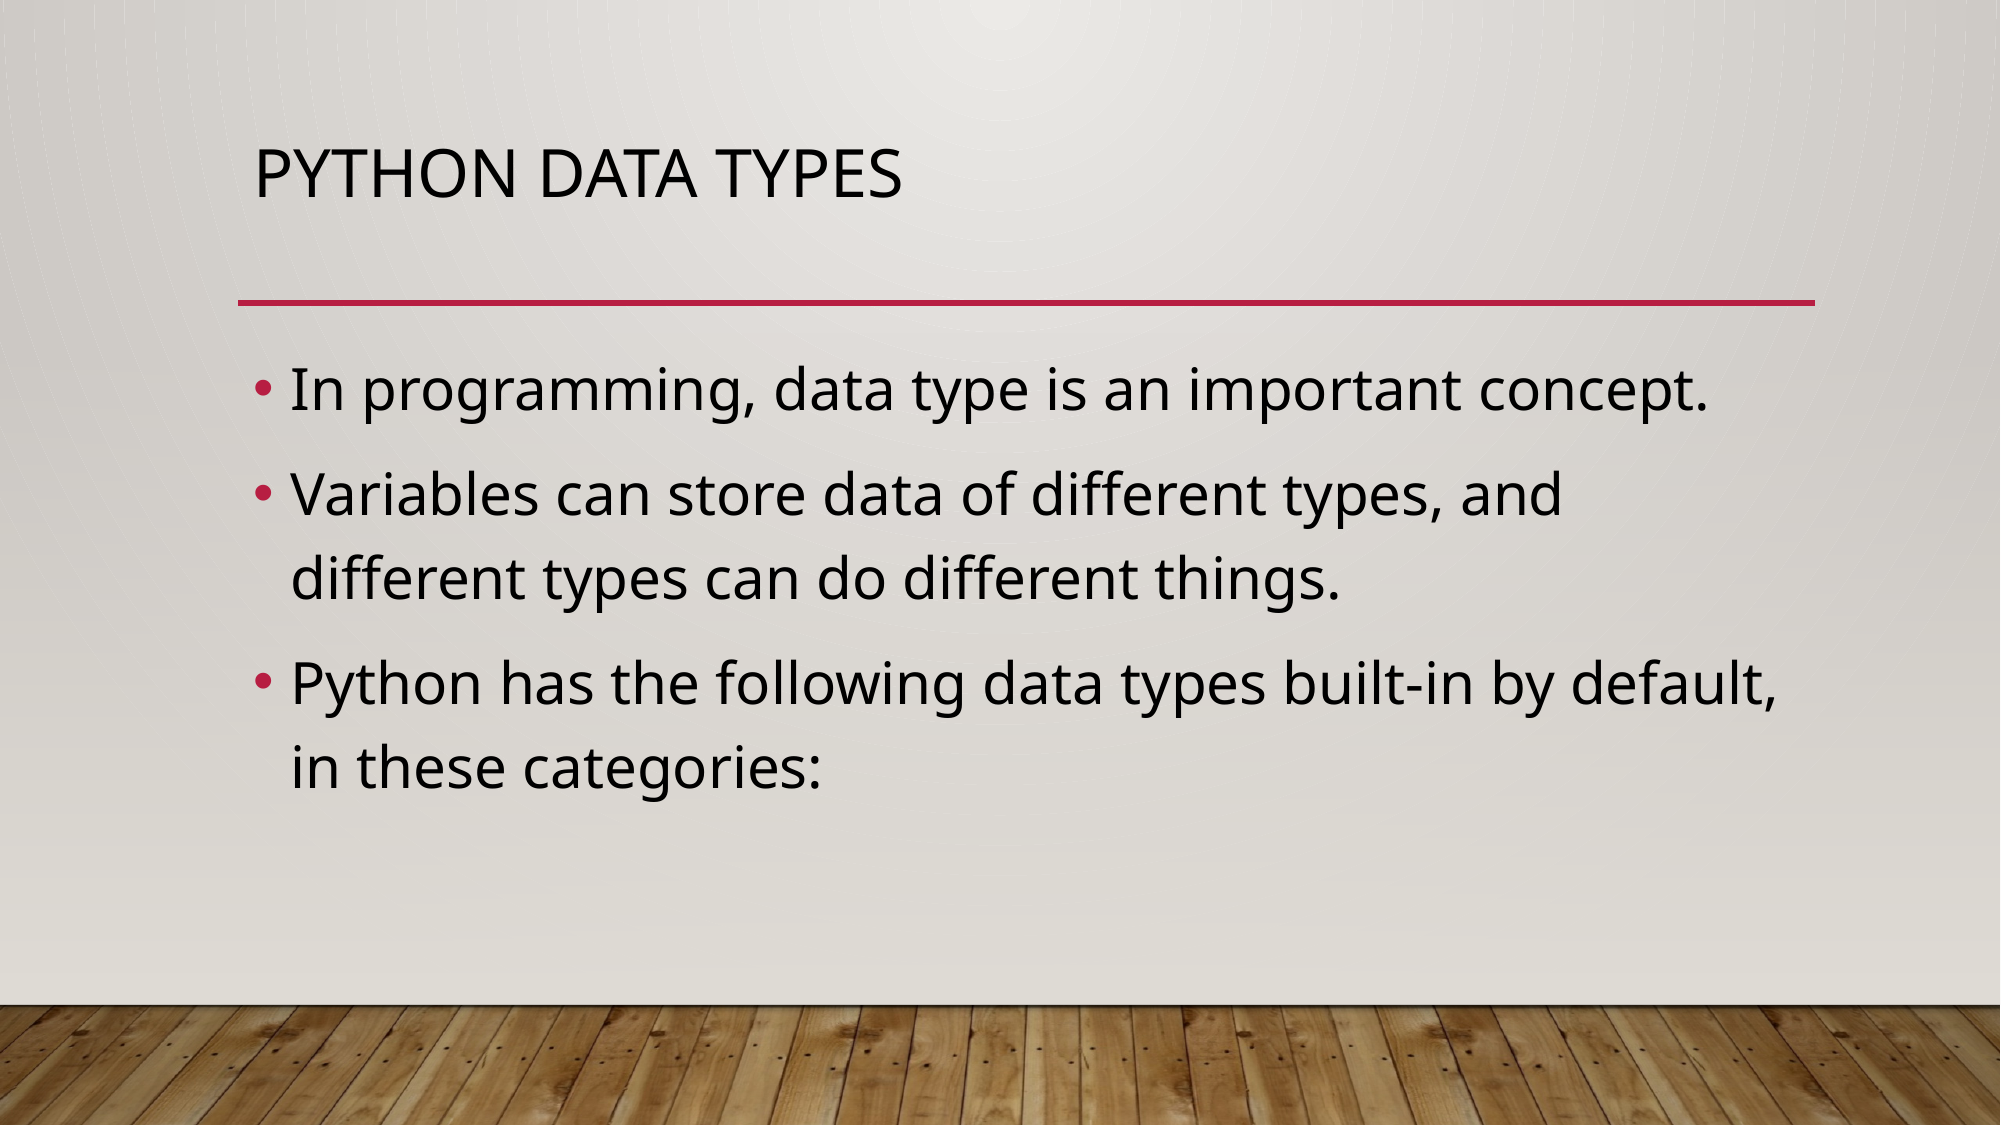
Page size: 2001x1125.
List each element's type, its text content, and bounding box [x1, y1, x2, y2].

title Python Data Types [238, 131, 1814, 305]
list In programming, data type is an important concept. Variables can store data of different types, and different types can do different things. Python has the following data types built-in by default, in these categories: [238, 330, 1814, 897]
picture [0, 1005, 2000, 1125]
